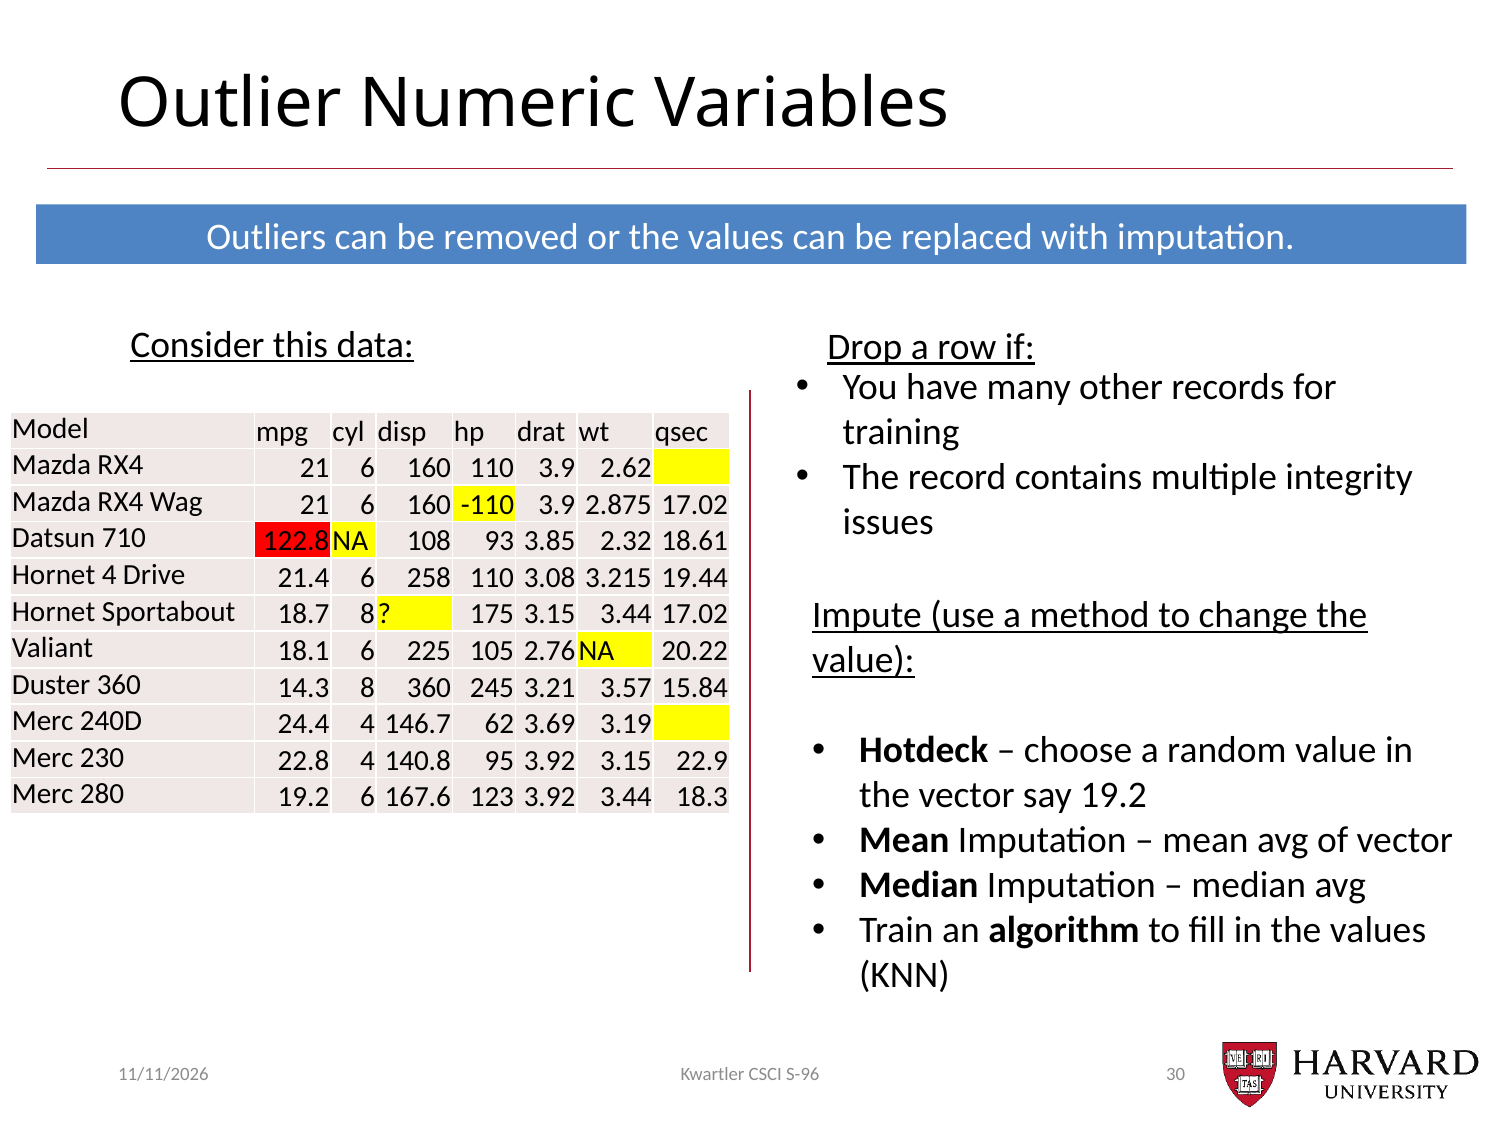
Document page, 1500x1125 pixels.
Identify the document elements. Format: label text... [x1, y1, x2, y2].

table_cell 21 [255, 486, 330, 521]
table_cell 3.69 [516, 705, 576, 740]
table_cell Mazda RX4 Wag [11, 486, 254, 521]
table_cell 15.84 [654, 669, 729, 703]
table_header mpg [255, 413, 330, 448]
table_cell 3.85 [516, 522, 576, 557]
table_cell 18.1 [255, 632, 330, 667]
table_cell 108 [377, 522, 452, 557]
table_cell 3.92 [516, 778, 576, 813]
table_cell 175 [453, 596, 515, 630]
table_cell 3.92 [516, 742, 576, 777]
table_cell 6 [332, 449, 375, 484]
table_cell 22.9 [654, 742, 729, 777]
table_cell 17.02 [654, 596, 729, 630]
table_cell NA [578, 632, 652, 667]
table_cell 3.44 [578, 596, 652, 630]
table_cell [654, 705, 729, 740]
table_cell 14.3 [255, 669, 330, 703]
table_cell -110 [453, 486, 515, 521]
table_cell 22.8 [255, 742, 330, 777]
table_cell Merc 240D [11, 705, 254, 740]
table_cell Hornet Sportabout [11, 596, 254, 630]
text_box Drop a row if: [812, 314, 1050, 375]
table_cell 3.57 [578, 669, 652, 703]
table_cell 17.02 [654, 486, 729, 521]
table_cell 3.9 [516, 449, 576, 484]
slide_number 30 [1059, 1042, 1200, 1103]
table_cell 2.76 [516, 632, 576, 667]
table_cell 2.32 [578, 522, 652, 557]
text_box Impute (use a method to change the value): Hotdeck – choose a random value in the vector say 19.2 Mean Imputation – mean avg of vector Median Imputation – median avg Train an algorithm to fill in the values (KNN) [797, 583, 1472, 1003]
table_header disp [377, 413, 452, 448]
table_cell 3.15 [516, 596, 576, 630]
table_cell Merc 280 [11, 778, 254, 813]
table_cell 160 [377, 449, 452, 484]
table_cell 18.7 [255, 596, 330, 630]
table_cell Valiant [11, 632, 254, 667]
table_cell 360 [377, 669, 452, 703]
table_cell 24.4 [255, 705, 330, 740]
table_cell 110 [453, 449, 515, 484]
table_cell 146.7 [377, 705, 452, 740]
table_cell 8 [332, 596, 375, 630]
table_header qsec [654, 413, 729, 448]
table_cell 93 [453, 522, 515, 557]
table_cell Duster 360 [11, 669, 254, 703]
table_cell 4 [332, 742, 375, 777]
table_cell 3.215 [578, 559, 652, 594]
table_cell 21 [255, 449, 330, 484]
footer Kwartler CSCI S-96 [496, 1042, 1004, 1103]
table_cell 3.9 [516, 486, 576, 521]
table_cell Merc 230 [11, 742, 254, 777]
table_cell 20.22 [654, 632, 729, 667]
table_cell 122.8 [255, 522, 330, 557]
table_cell 19.2 [255, 778, 330, 813]
table_cell 95 [453, 742, 515, 777]
table_header hp [453, 413, 515, 448]
table_cell 21.4 [255, 559, 330, 594]
text_box You have many other records for training The record contains multiple integrity issues [781, 354, 1441, 549]
table_cell 123 [453, 778, 515, 813]
table_cell 167.6 [377, 778, 452, 813]
table_cell NA [332, 522, 375, 557]
table_cell 4 [332, 705, 375, 740]
table_cell 140.8 [377, 742, 452, 777]
table_cell 6 [332, 559, 375, 594]
table_cell 3.44 [578, 778, 652, 813]
picture [1200, 1024, 1500, 1125]
table_cell 18.61 [654, 522, 729, 557]
table_cell 8 [332, 669, 375, 703]
table_cell 18.3 [654, 778, 729, 813]
table_cell 245 [453, 669, 515, 703]
table_cell 3.08 [516, 559, 576, 594]
table_header Model [11, 413, 254, 448]
table_cell 2.875 [578, 486, 652, 521]
text_box Consider this data: [115, 312, 430, 373]
table_cell Hornet 4 Drive [11, 559, 254, 594]
table_cell 3.19 [578, 705, 652, 740]
text_box Outliers can be removed or the values can be replaced with imputation. [36, 204, 1467, 264]
table_cell 62 [453, 705, 515, 740]
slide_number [103, 1042, 441, 1103]
table_cell 3.15 [578, 742, 652, 777]
table_cell 105 [453, 632, 515, 667]
table_header cyl [332, 413, 375, 448]
table_cell 160 [377, 486, 452, 521]
table_cell 258 [377, 559, 452, 594]
table_cell 6 [332, 632, 375, 667]
table_cell 6 [332, 778, 375, 813]
table_cell [654, 449, 729, 484]
table_header drat [516, 413, 576, 448]
table_cell 6 [332, 486, 375, 521]
table_cell 3.21 [516, 669, 576, 703]
table_cell 110 [453, 559, 515, 594]
table_cell Datsun 710 [11, 522, 254, 557]
table_cell Mazda RX4 [11, 449, 254, 484]
table_header wt [578, 413, 652, 448]
table_cell 225 [377, 632, 452, 667]
table_cell 2.62 [578, 449, 652, 484]
title Outlier Numeric Variables [103, 59, 1397, 157]
table_cell ? [377, 596, 452, 630]
table_cell 19.44 [654, 559, 729, 594]
